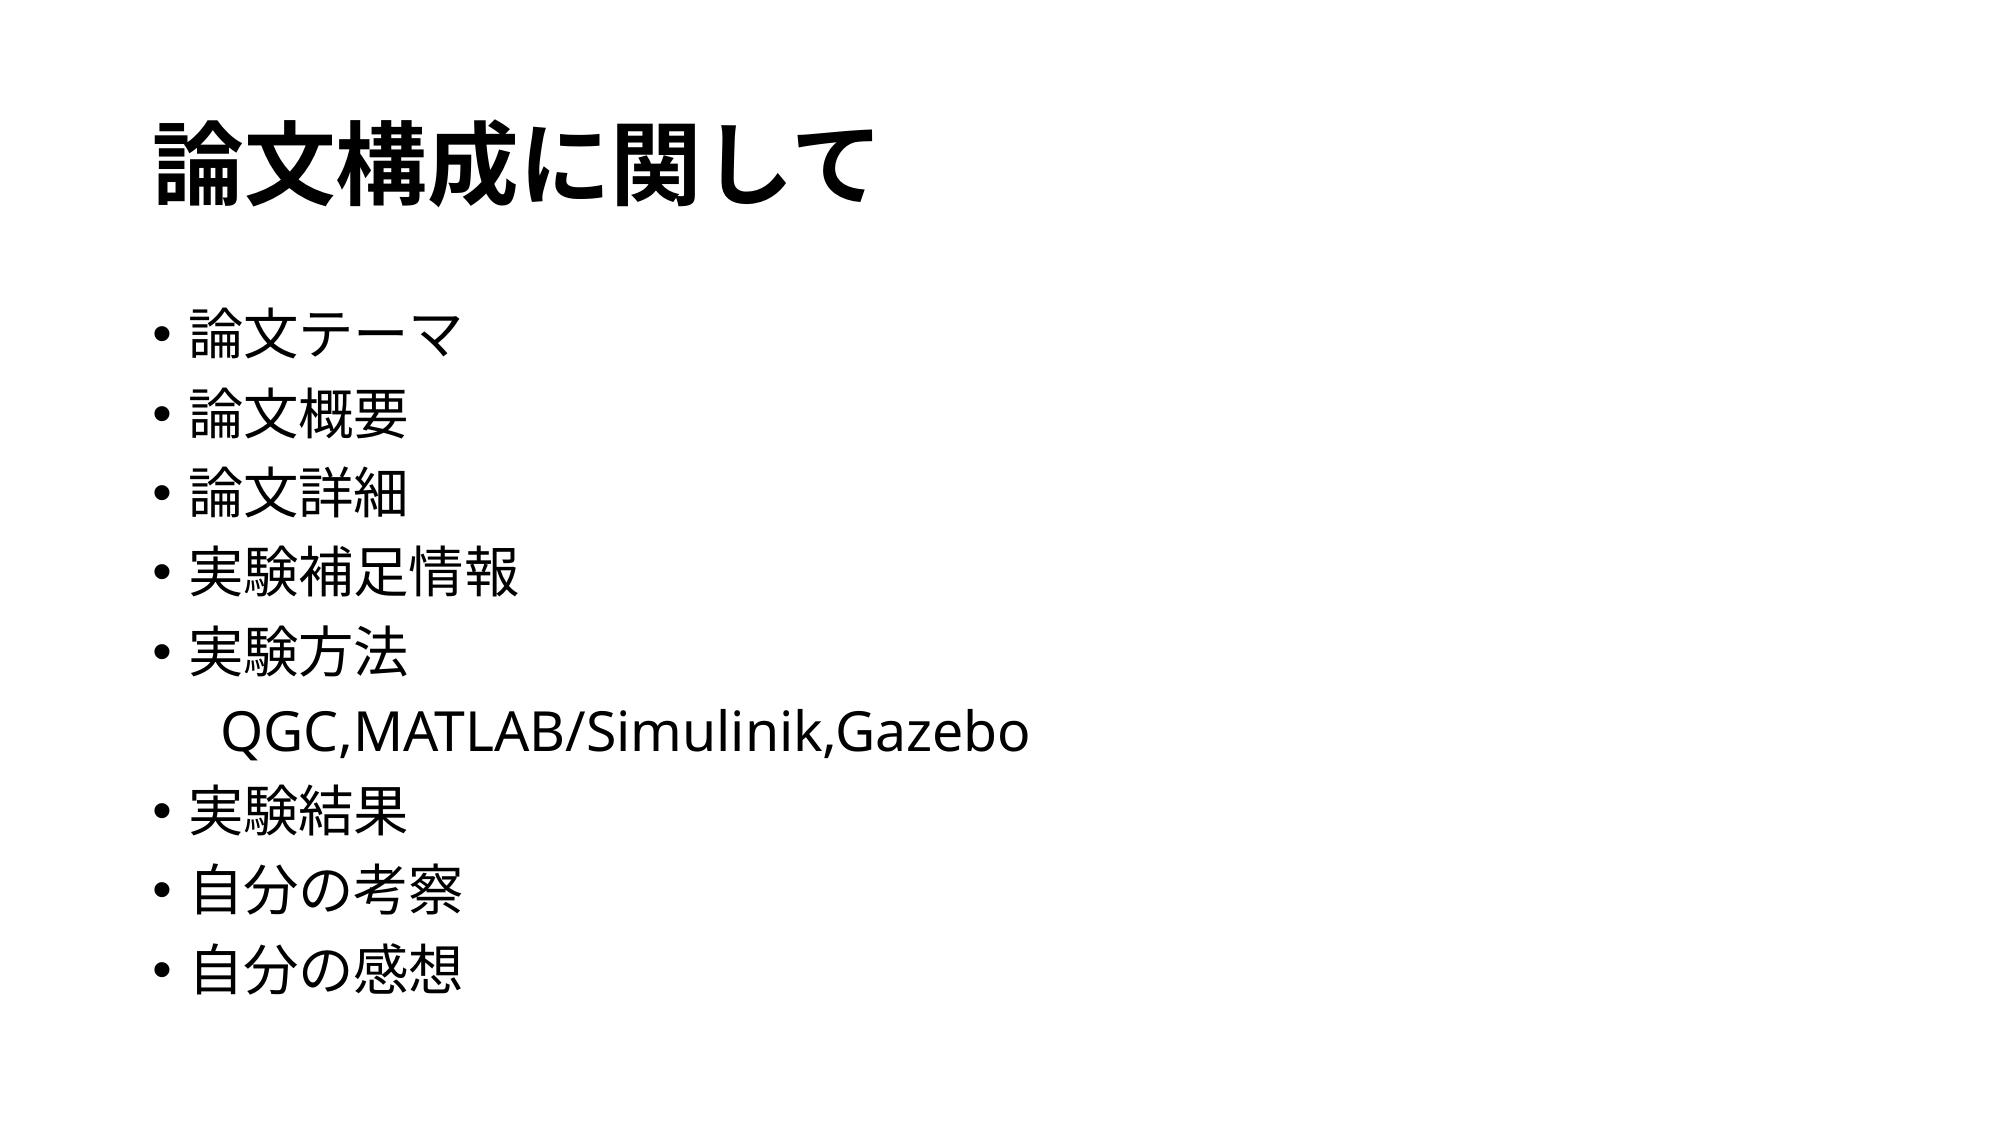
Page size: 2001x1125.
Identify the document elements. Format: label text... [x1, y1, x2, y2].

list 論文テーマ 論文概要 論文詳細 実験補足情報 実験方法 QGC,MATLAB/Simulinik,Gazebo 実験結果 自分の考察 自分の感想 [137, 299, 1863, 1014]
title 論文構成に関して [137, 59, 1863, 278]
